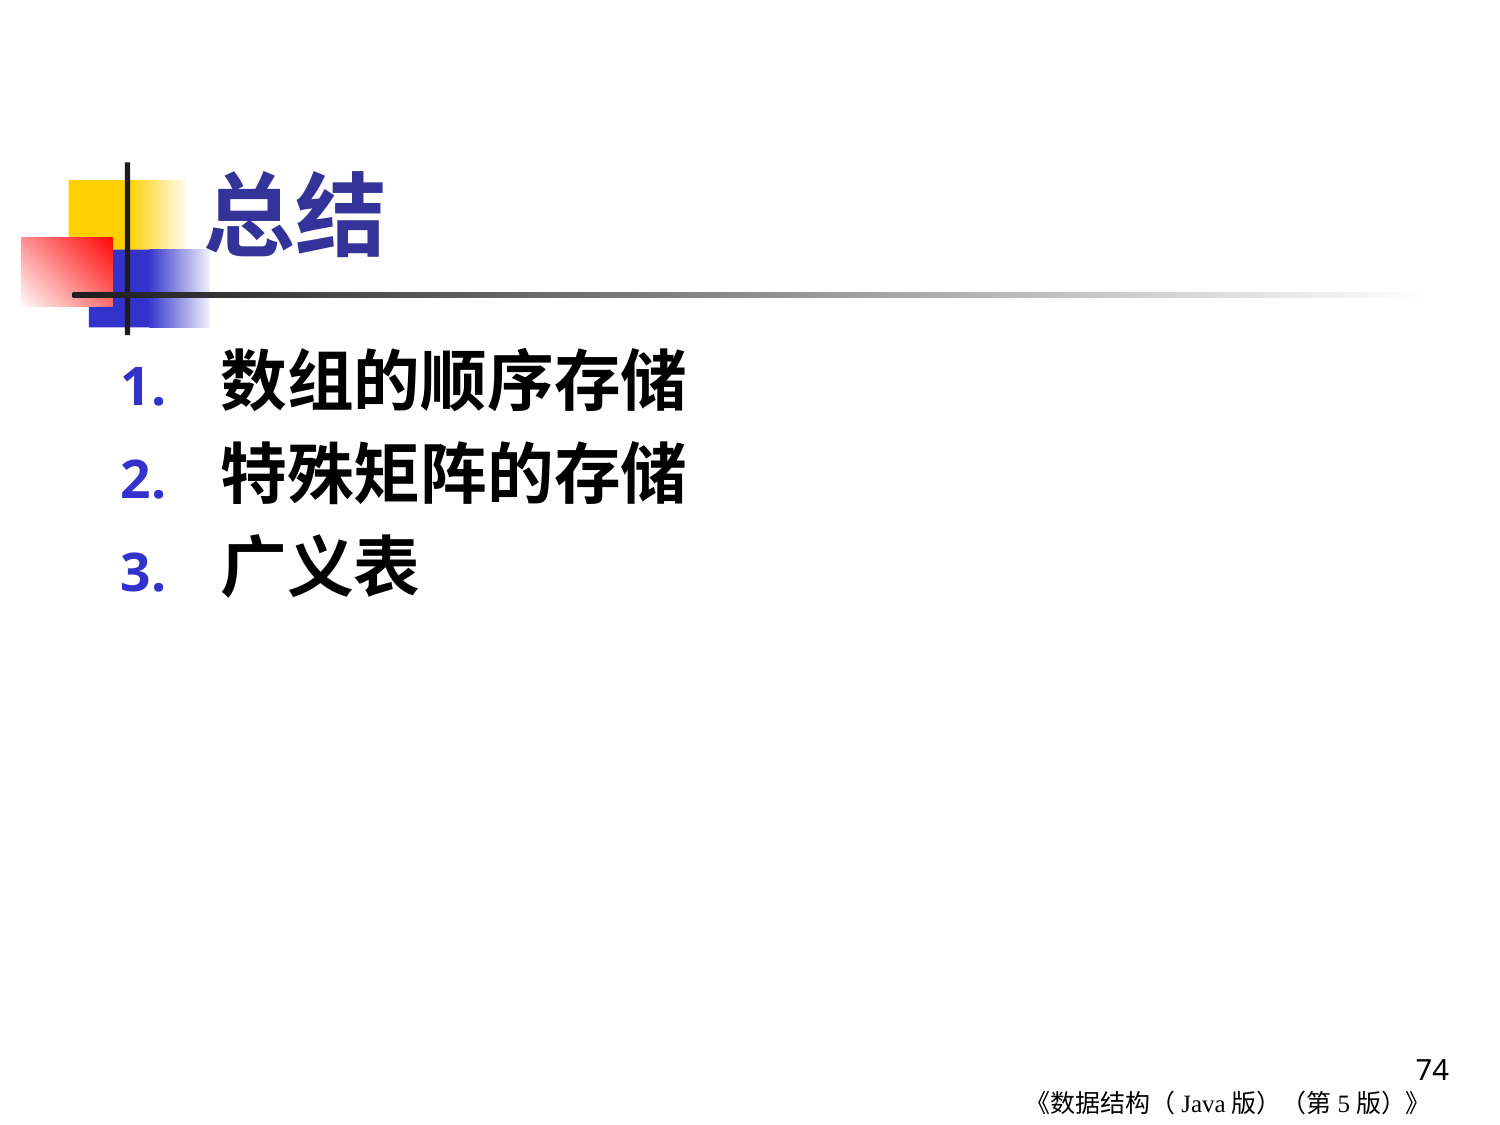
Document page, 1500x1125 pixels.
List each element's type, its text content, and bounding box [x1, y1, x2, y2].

slide_number 74 [1151, 1022, 1465, 1089]
title 总结 [188, 137, 1468, 275]
list 数组的顺序存储 特殊矩阵的存储 广义表 [105, 331, 1500, 1006]
footer 《数据结构（Java版）（第5版）》 [956, 1089, 1500, 1125]
